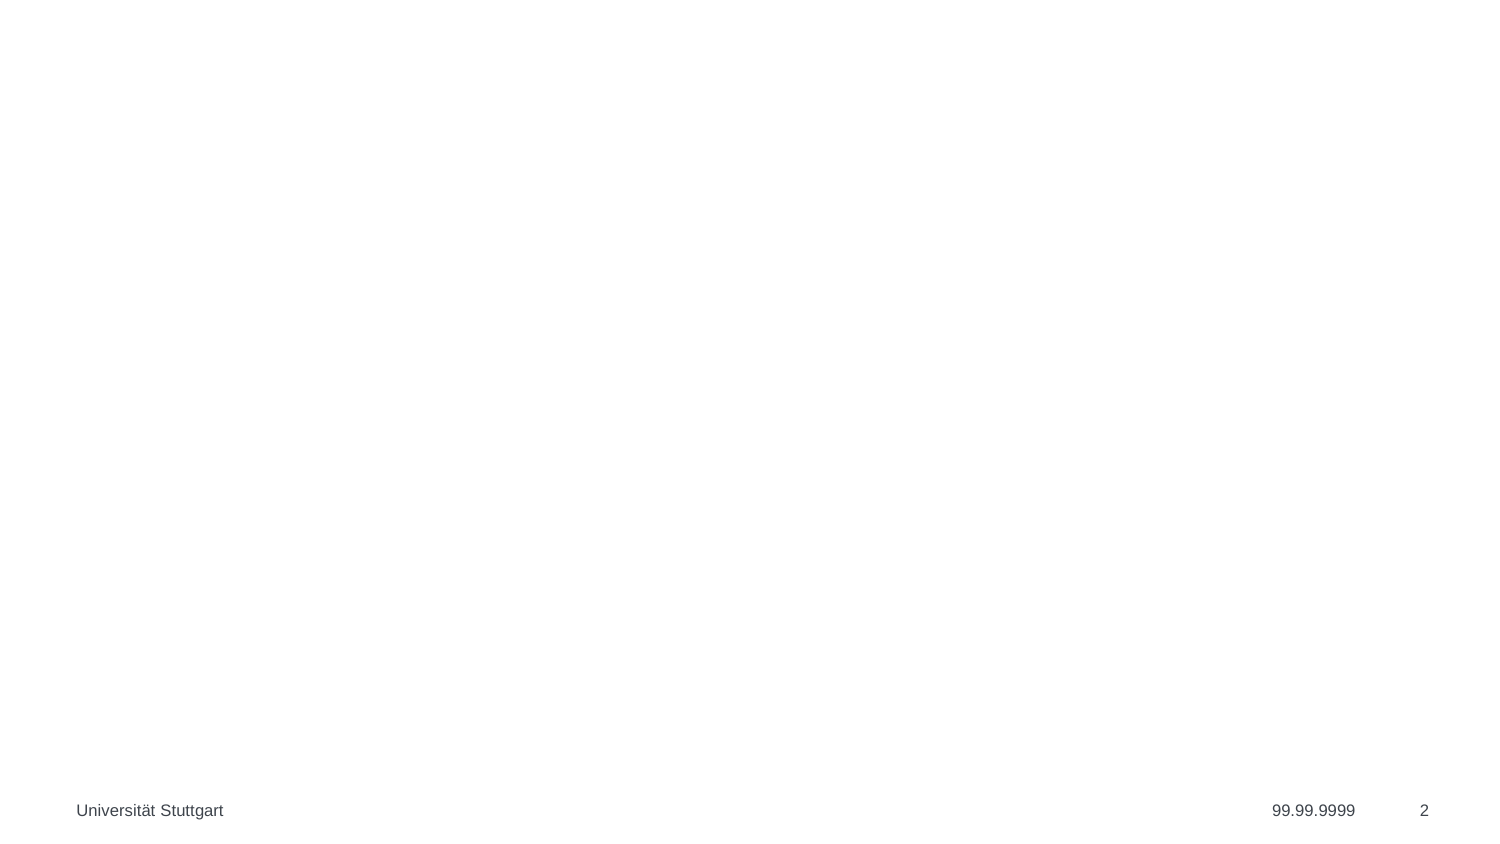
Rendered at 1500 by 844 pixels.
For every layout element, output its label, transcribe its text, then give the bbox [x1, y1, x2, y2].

footer Universität Stuttgart [76, 799, 1072, 821]
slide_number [1272, 799, 1360, 821]
slide_number 2 [1392, 799, 1430, 821]
